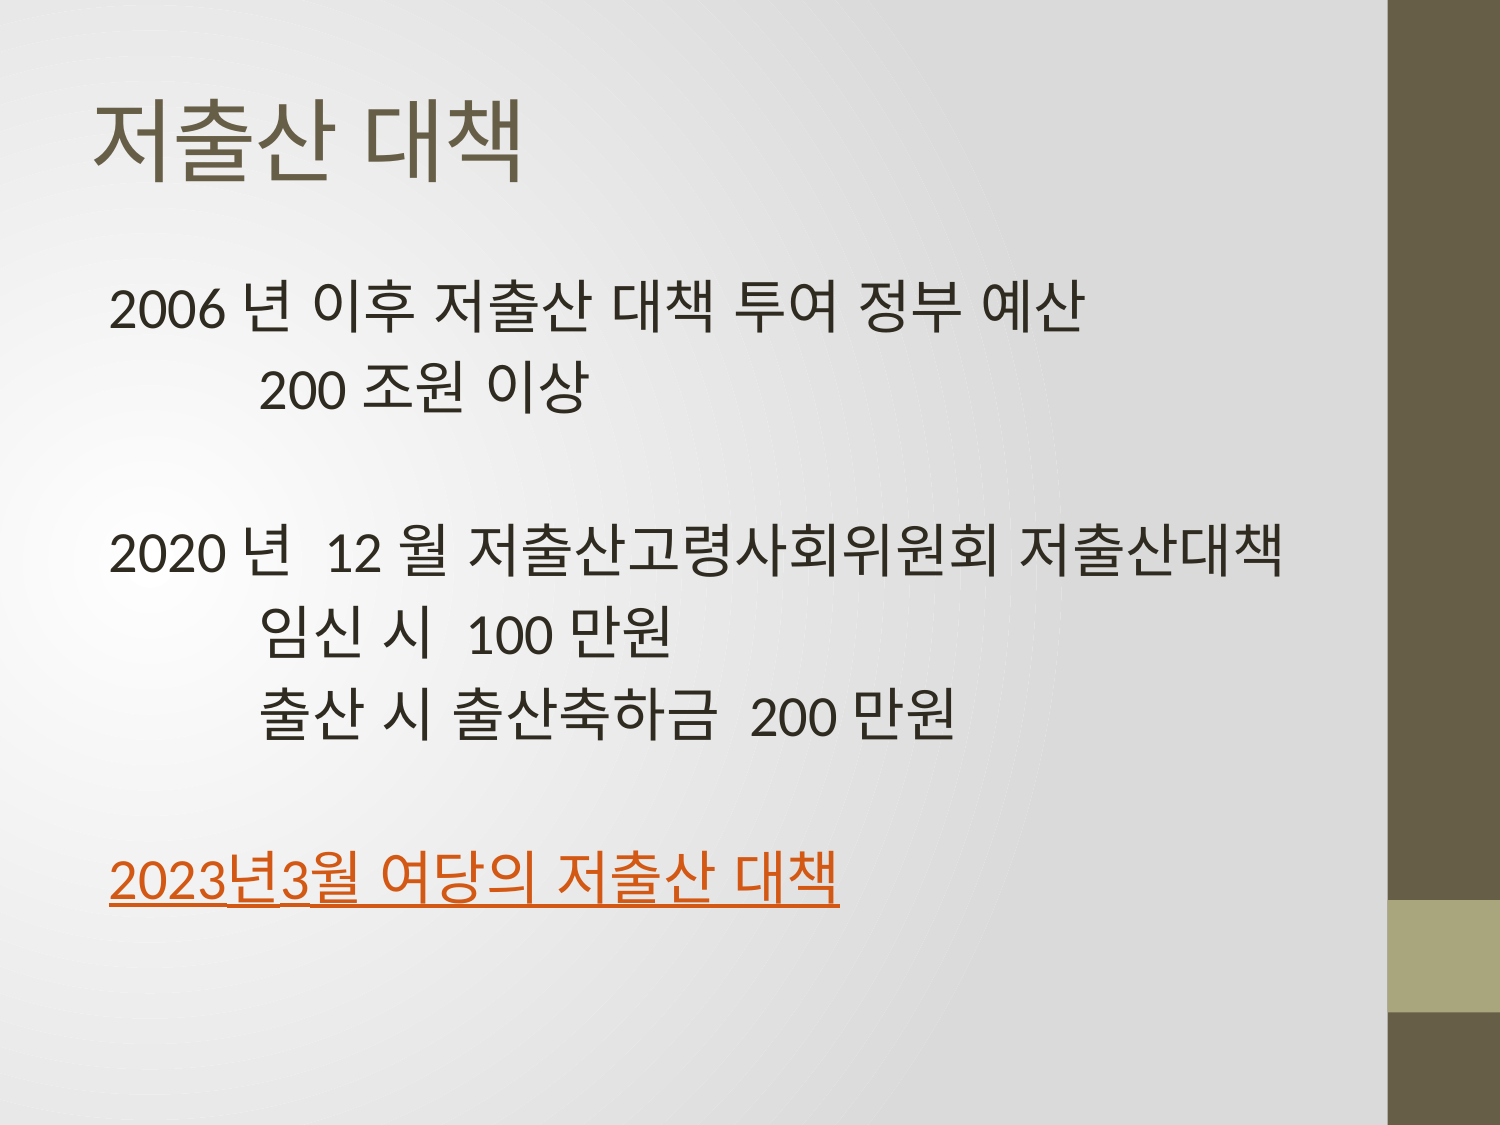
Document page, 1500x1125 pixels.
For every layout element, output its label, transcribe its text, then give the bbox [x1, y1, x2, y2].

title 저출산 대책 [75, 45, 1325, 233]
list 2006년 이후 저출산 대책 투여 정부 예산 200조원 이상 2020년 12월 저출산고령사회위원회 저출산대책 임신 시 100만원 출산 시 출산축하금 200만원 2023년3월 여당의 저출산 대책 [75, 262, 1353, 1050]
